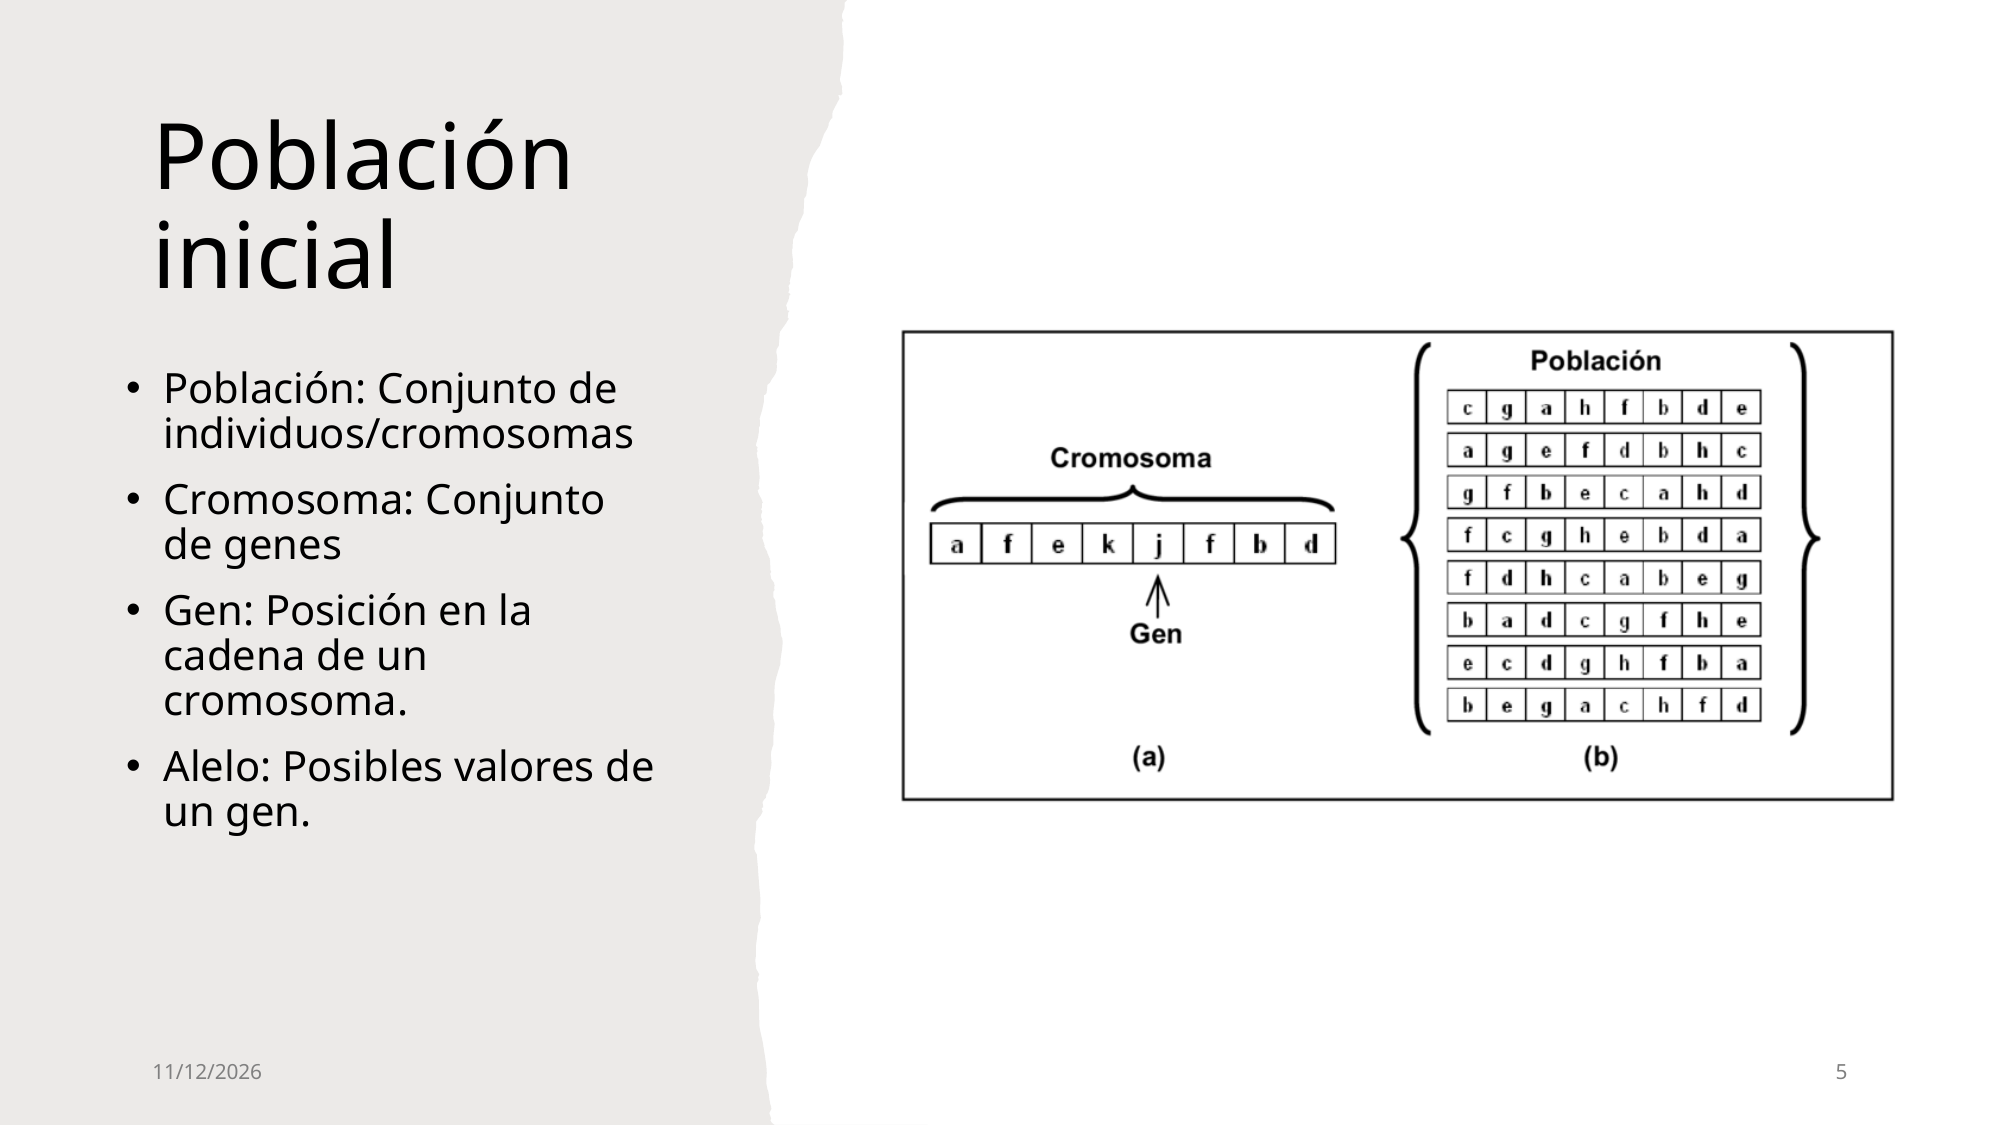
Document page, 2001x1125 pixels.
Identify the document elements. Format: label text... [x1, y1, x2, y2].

list Población: Conjunto de individuos/cromosomas Cromosoma: Conjunto de genes Gen: Posición en la cadena de un cromosoma. Alelo: Posibles valores de un gen. [111, 359, 674, 1002]
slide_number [137, 1042, 588, 1103]
text_box [756, 0, 2000, 1125]
title Población inicial [137, 99, 751, 319]
picture [893, 316, 1903, 813]
text_box [0, 0, 929, 1125]
slide_number 5 [1412, 1042, 1863, 1103]
